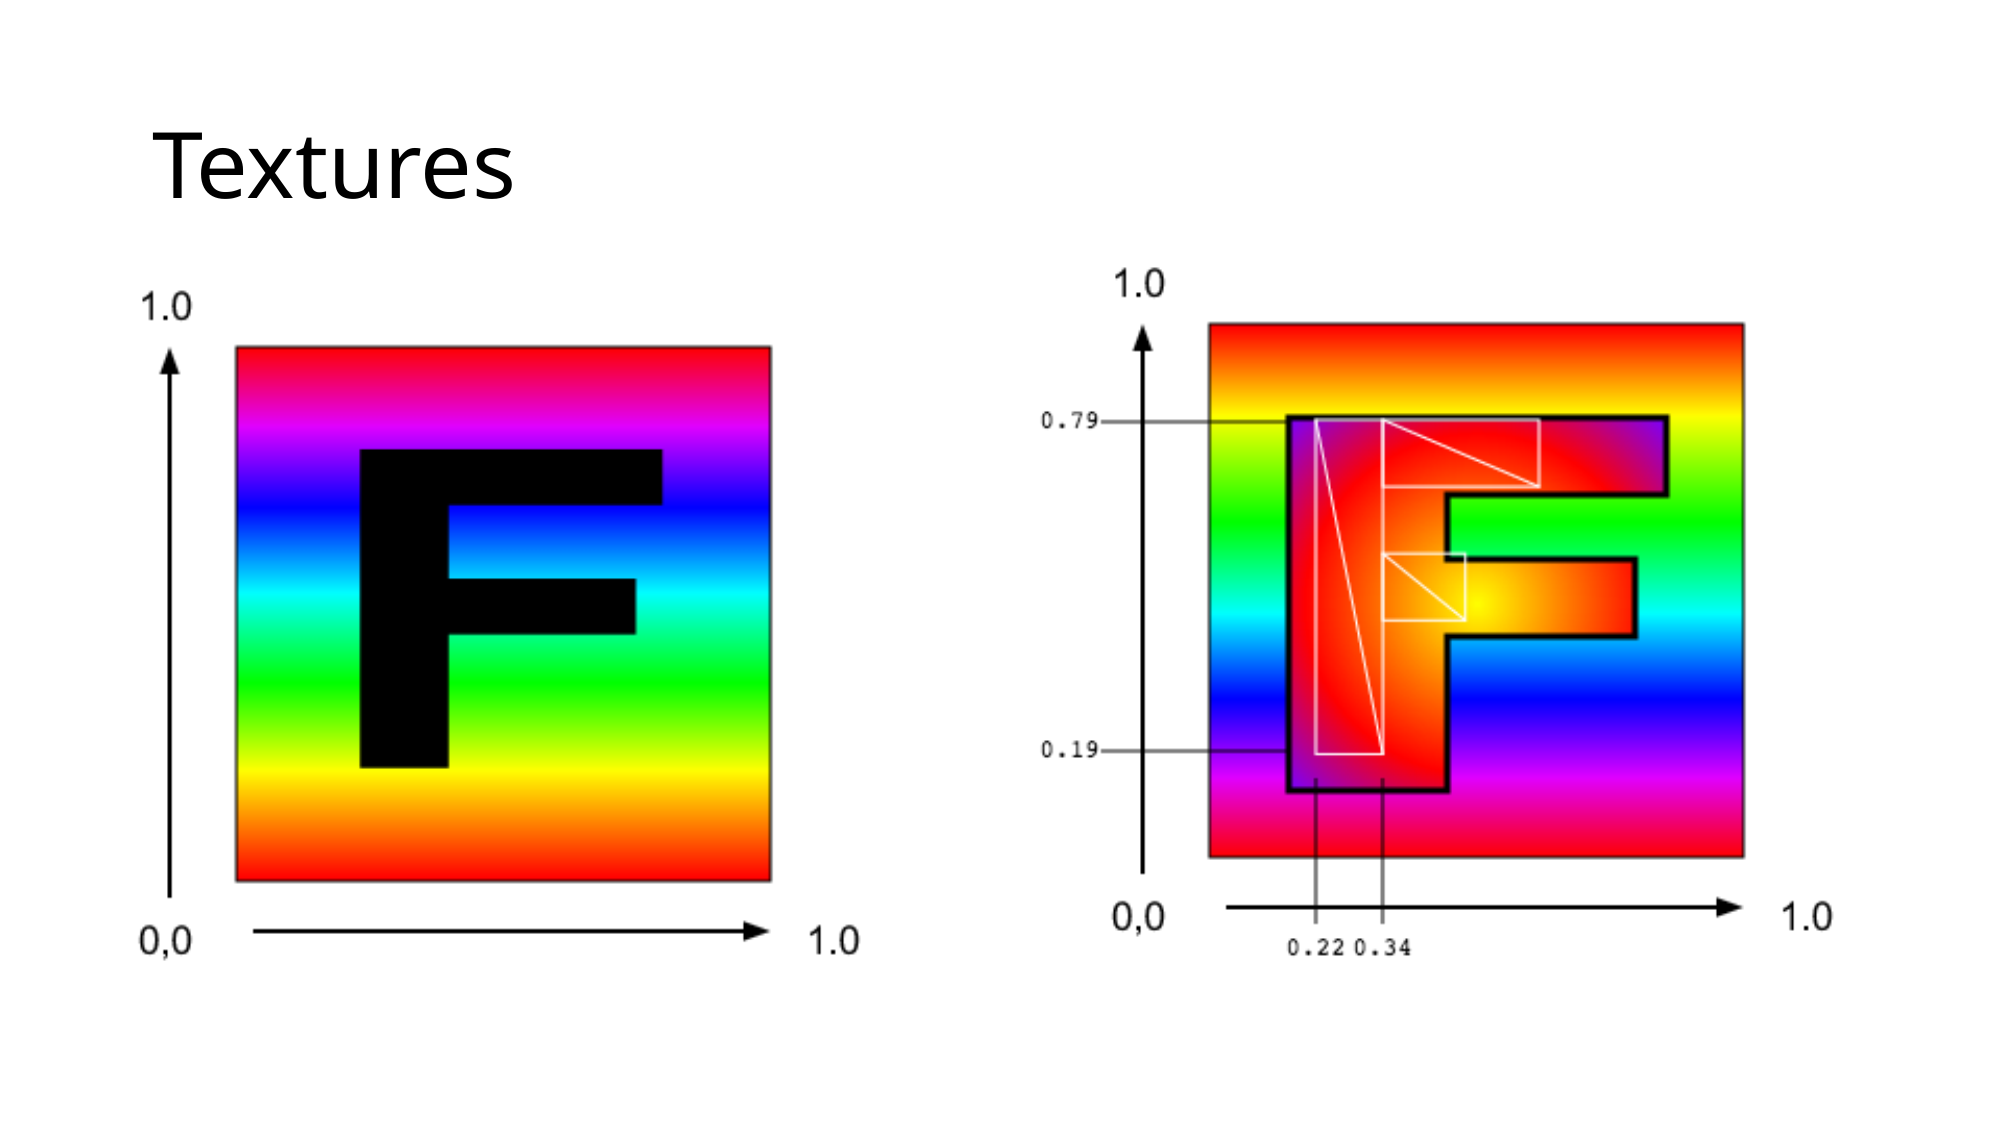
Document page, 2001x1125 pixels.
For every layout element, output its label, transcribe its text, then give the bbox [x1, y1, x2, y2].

picture [1018, 237, 1863, 988]
picture [45, 260, 890, 1011]
title Textures [137, 59, 1863, 278]
